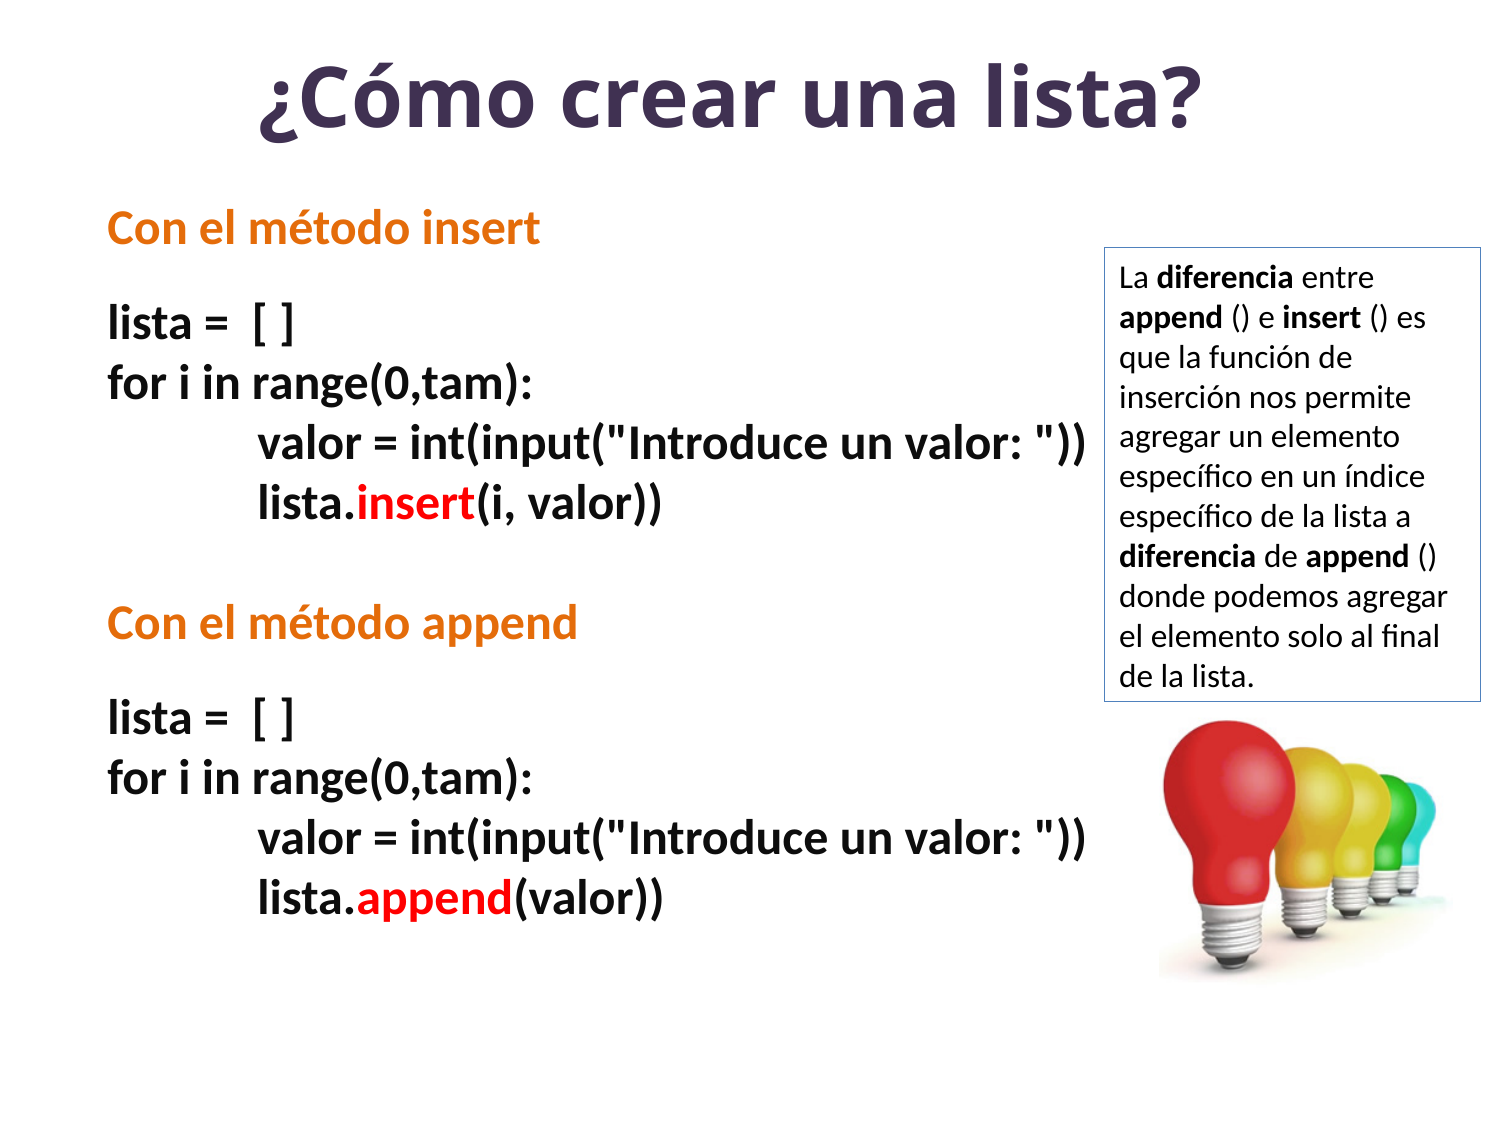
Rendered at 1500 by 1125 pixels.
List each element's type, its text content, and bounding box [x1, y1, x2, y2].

text_box La diferencia entre append () e insert () es que la función de inserción nos permite agregar un elemento específico en un índice específico de la lista a diferencia de append () donde podemos agregar el elemento solo al final de la lista. [1104, 247, 1481, 702]
title ¿Cómo crear una lista? [155, 0, 1306, 187]
picture [1158, 708, 1453, 1003]
text_box Con el método insert lista = [ ] for i in range(0,tam): valor = int(input("Introduce un valor: ")) lista.insert(i, valor)) Con el método append lista = [ ] for i in range(0,tam): valor = int(input("Introduce un valor: ")) lista.append(valor)) [92, 187, 1306, 993]
